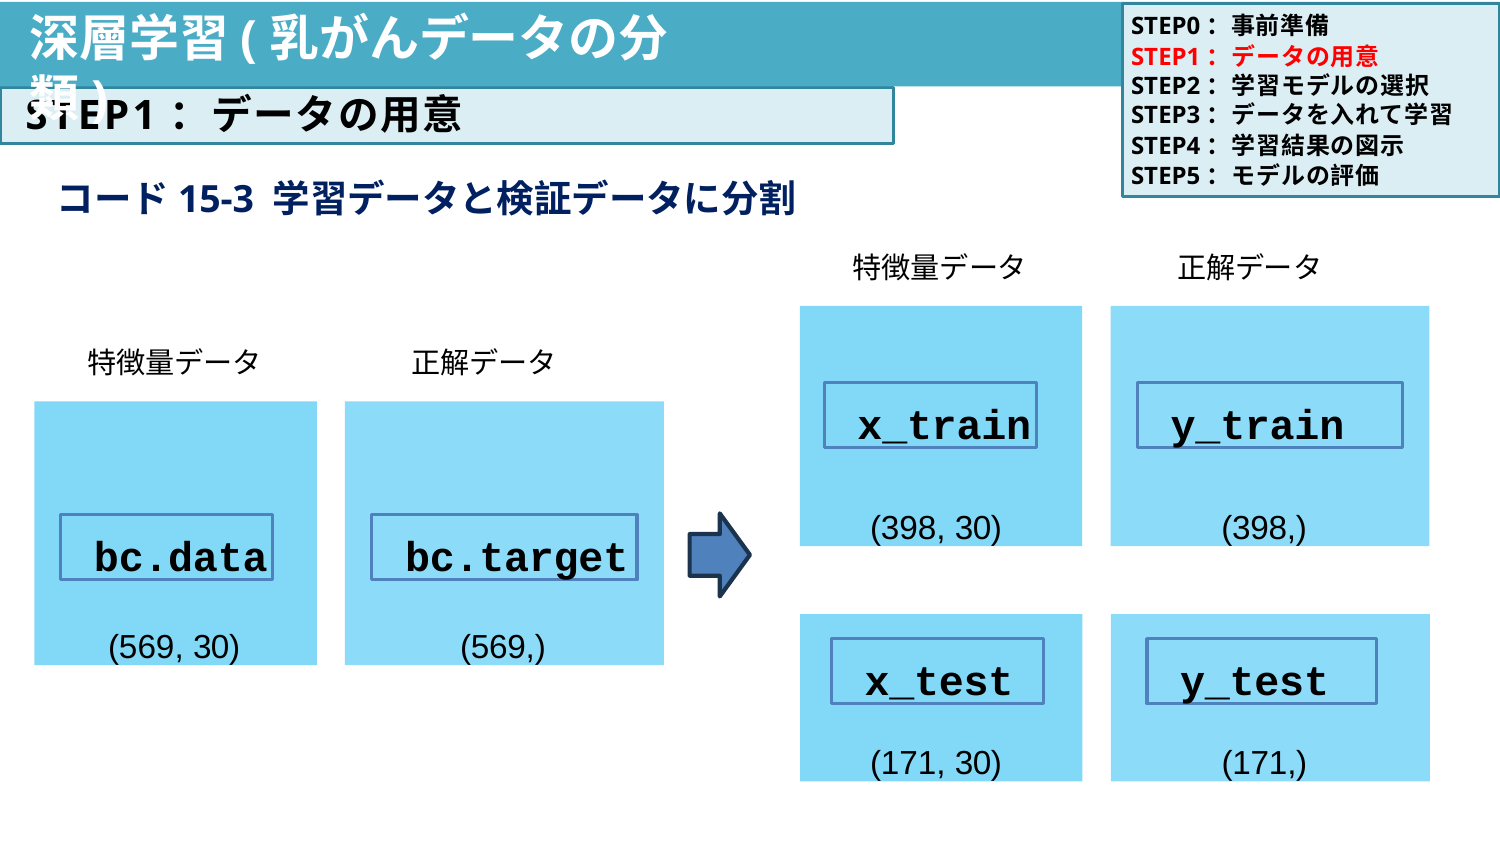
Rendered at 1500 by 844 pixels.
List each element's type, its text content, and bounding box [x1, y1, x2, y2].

text_box 正解データ [409, 342, 560, 380]
text_box y_test [1147, 638, 1377, 704]
text_box bc.target [371, 514, 637, 580]
text_box 特徴量データ [85, 342, 265, 380]
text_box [0, 85, 896, 146]
text_box y_train [1137, 382, 1403, 448]
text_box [1120, 1, 1500, 199]
text_box x_test [831, 638, 1044, 704]
text_box 正解データ [1175, 247, 1326, 285]
text_box (171,) [1110, 614, 1430, 782]
text_box (569, 30) [34, 401, 317, 666]
text_box 特徴量データ [850, 247, 1031, 285]
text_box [687, 510, 753, 599]
title 深層学習(乳がんデータの分類) [27, 3, 731, 83]
text_box (398,) [1110, 305, 1430, 547]
text_box (171, 30) [800, 614, 1083, 782]
text_box (569,) [344, 401, 664, 666]
text_box コード15-3 学習データと検証データに分割 [54, 173, 802, 221]
text_box [0, 1, 1118, 87]
text_box bc.data [60, 514, 273, 580]
text_box (398, 30) [799, 305, 1083, 547]
text_box x_train [824, 382, 1037, 448]
